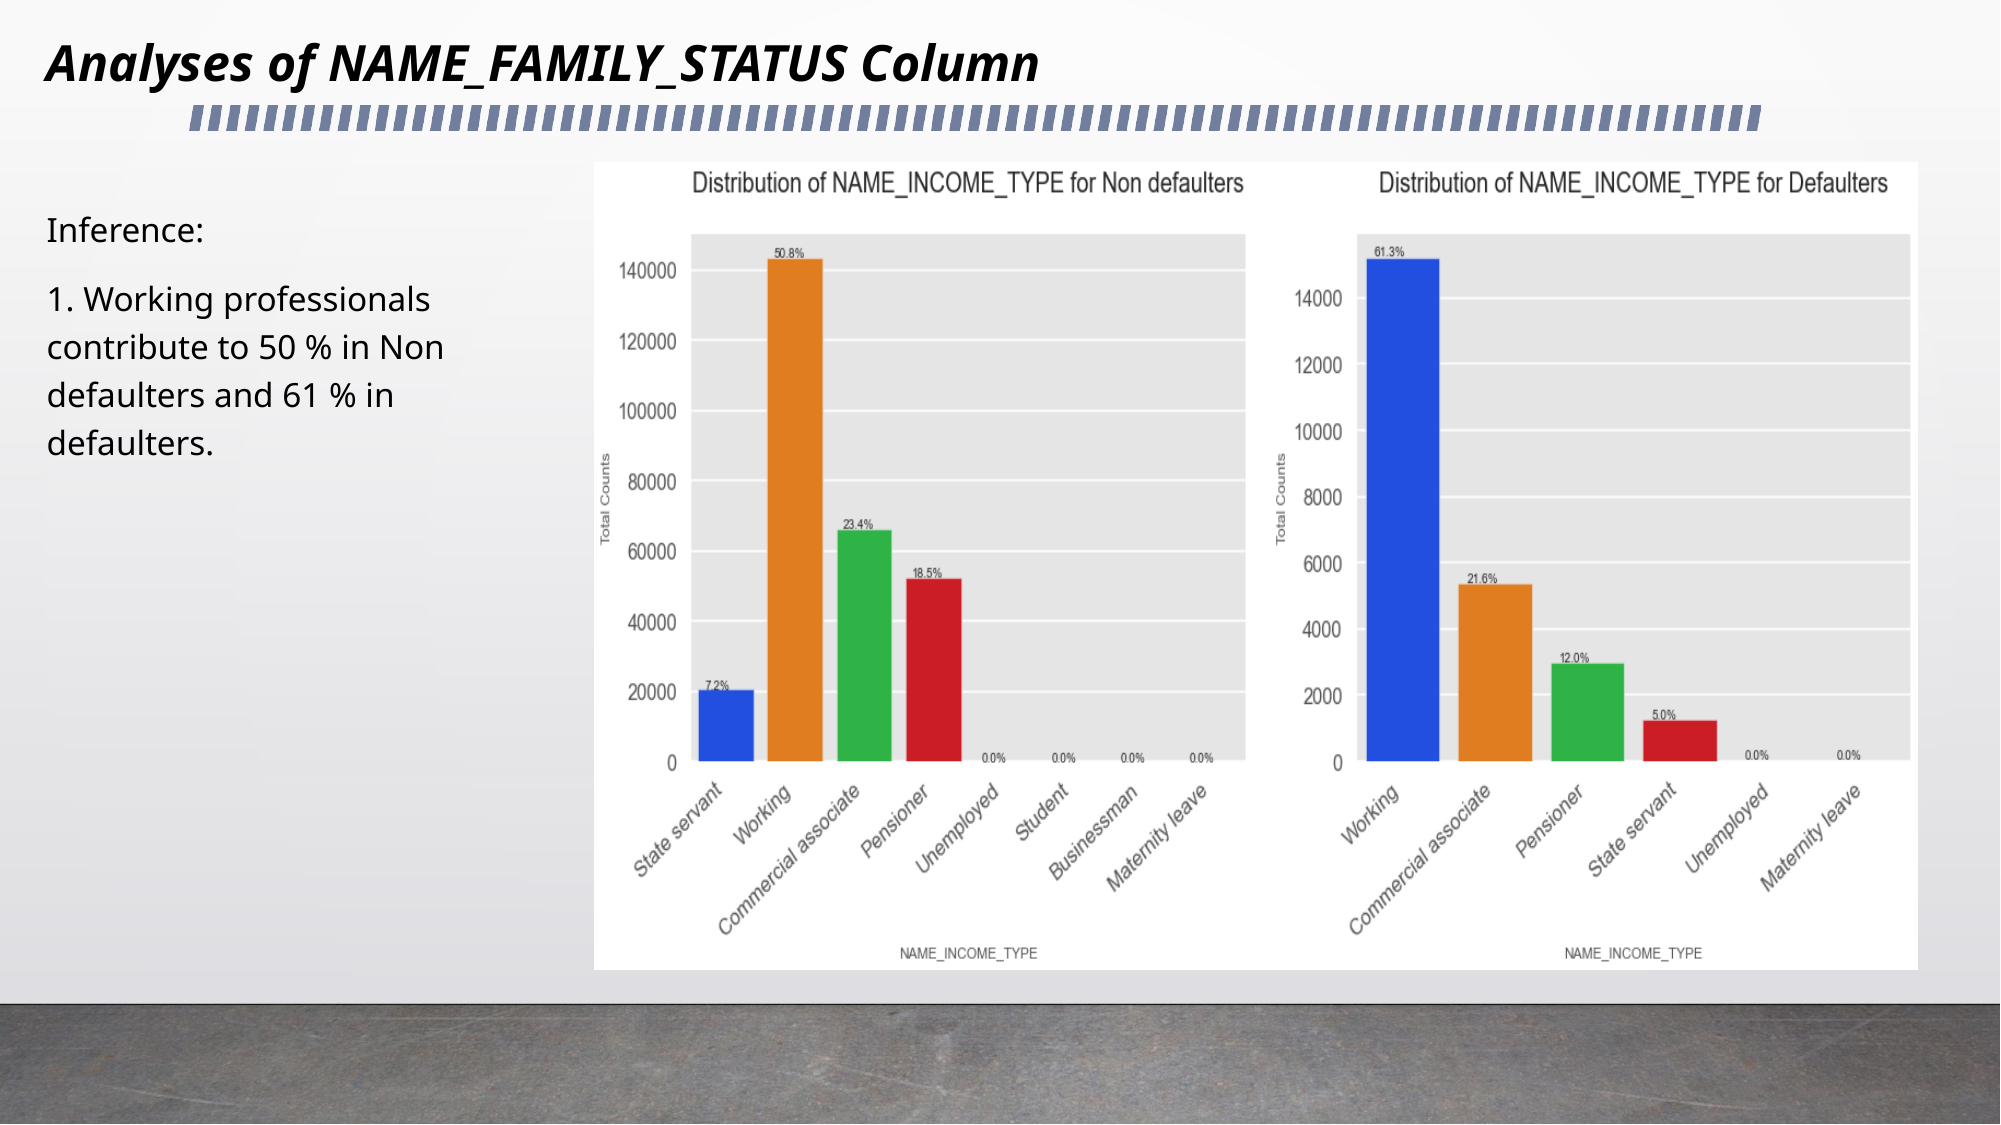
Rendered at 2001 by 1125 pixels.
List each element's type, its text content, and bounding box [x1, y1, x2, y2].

picture [0, 1004, 2000, 1124]
title Analyses of NAME_FAMILY_STATUS Column [31, 0, 1083, 100]
list Inference: 1. Working professionals contribute to 50 % in Non defaulters and 61 % in defaulters. [31, 193, 530, 935]
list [594, 162, 1918, 971]
